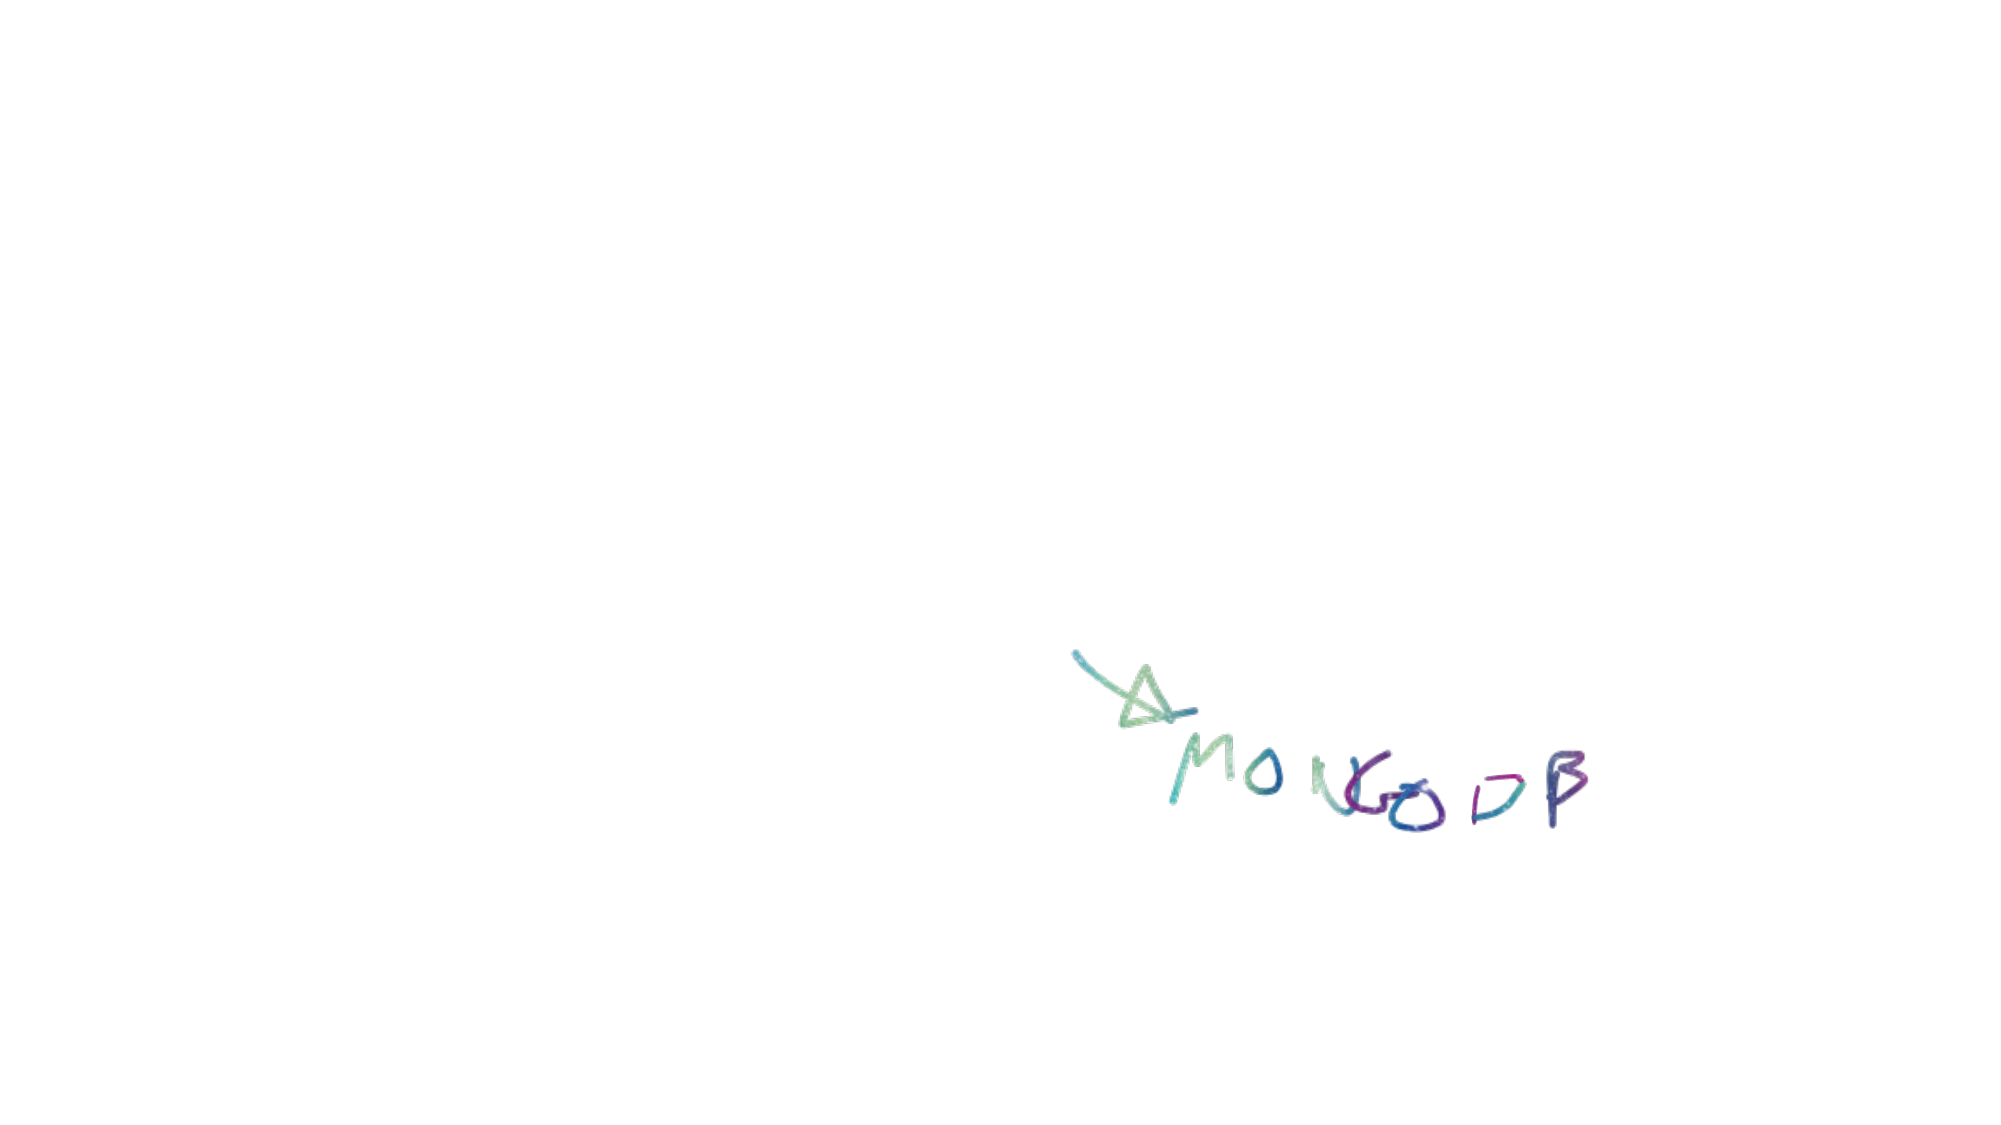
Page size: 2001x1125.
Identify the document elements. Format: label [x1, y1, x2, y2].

text_box [422, 17, 1776, 1053]
